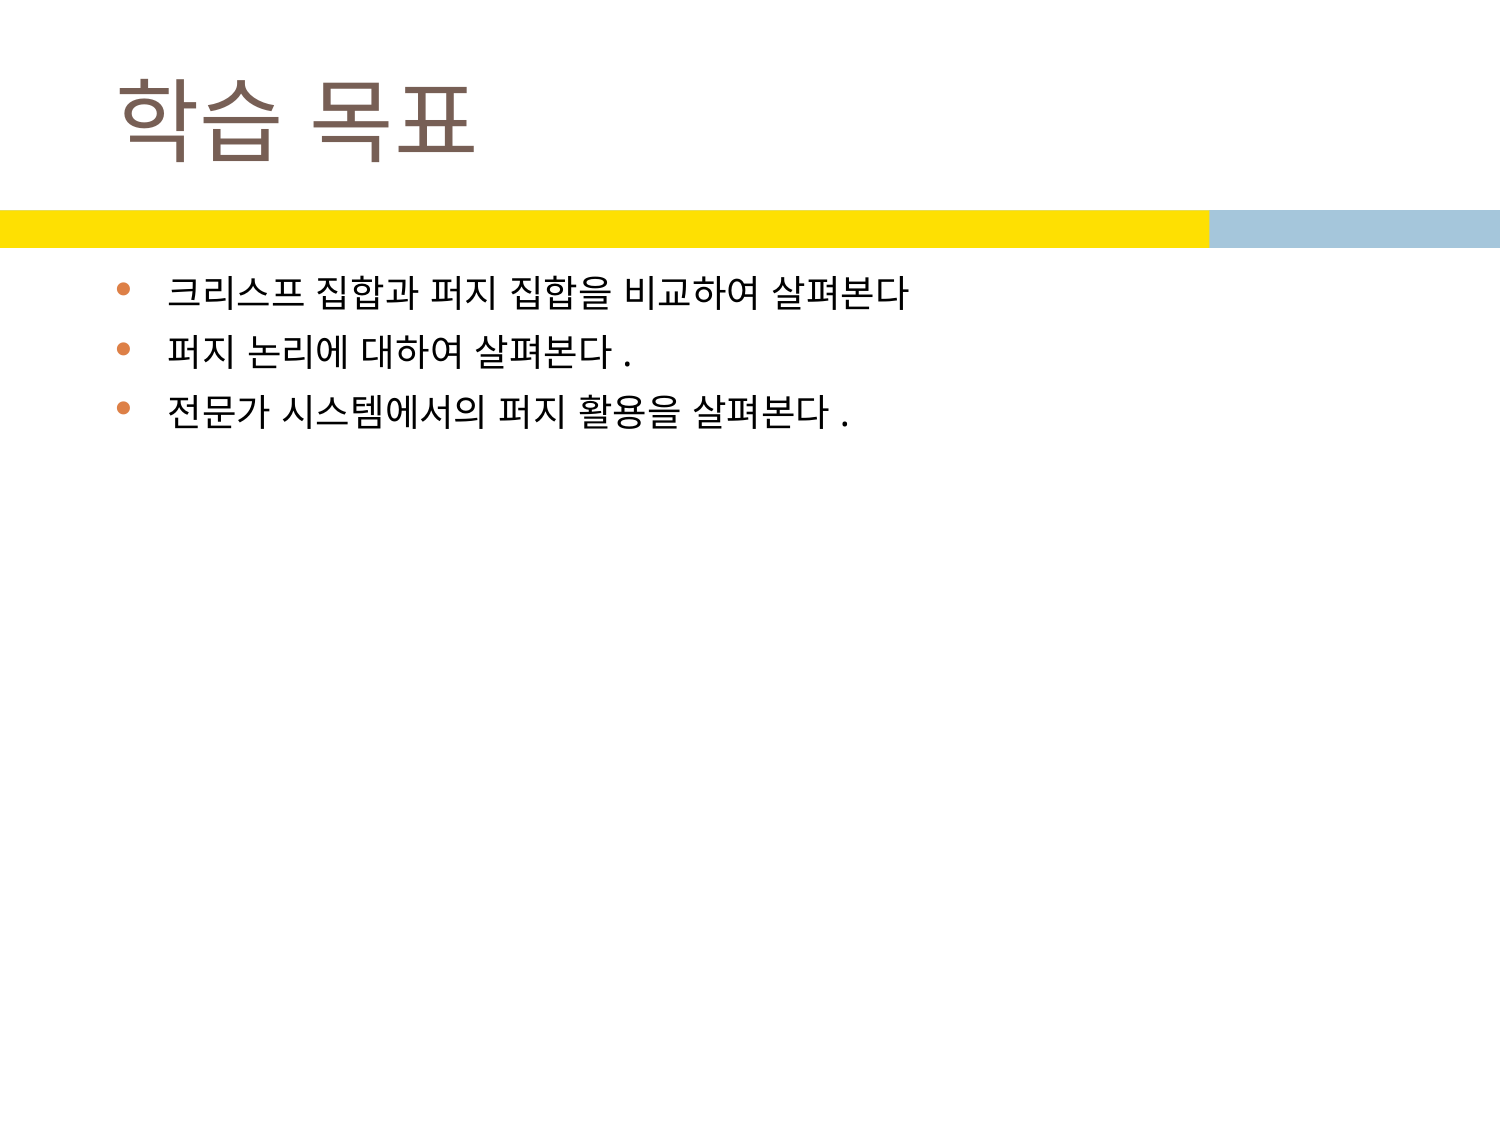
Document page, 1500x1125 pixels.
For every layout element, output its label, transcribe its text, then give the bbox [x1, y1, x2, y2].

title 학습 목표 [100, 37, 1438, 200]
list 크리스프 집합과 퍼지 집합을 비교하여 살펴본다 퍼지 논리에 대하여 살펴본다. 전문가 시스템에서의 퍼지 활용을 살펴본다. [100, 262, 1438, 1000]
